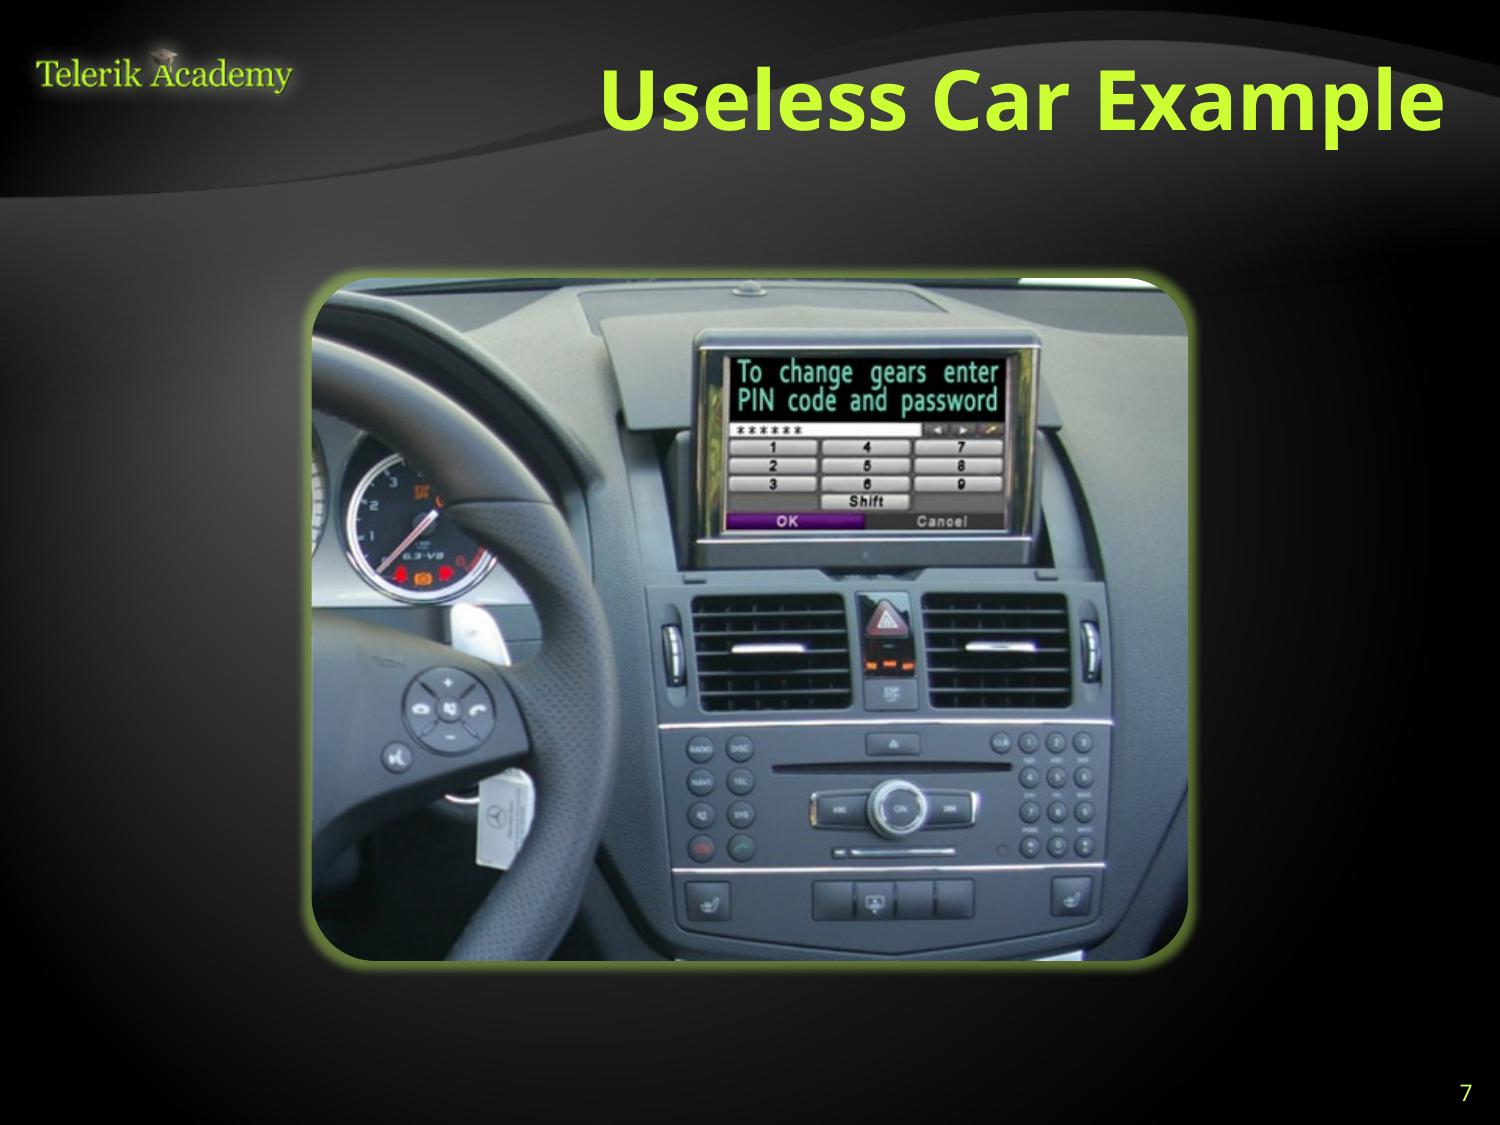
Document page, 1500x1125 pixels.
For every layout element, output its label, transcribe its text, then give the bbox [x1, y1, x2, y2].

slide_number 7 [1412, 1074, 1488, 1113]
picture [0, 0, 1500, 1125]
title Useless Car Example [283, 30, 1463, 181]
